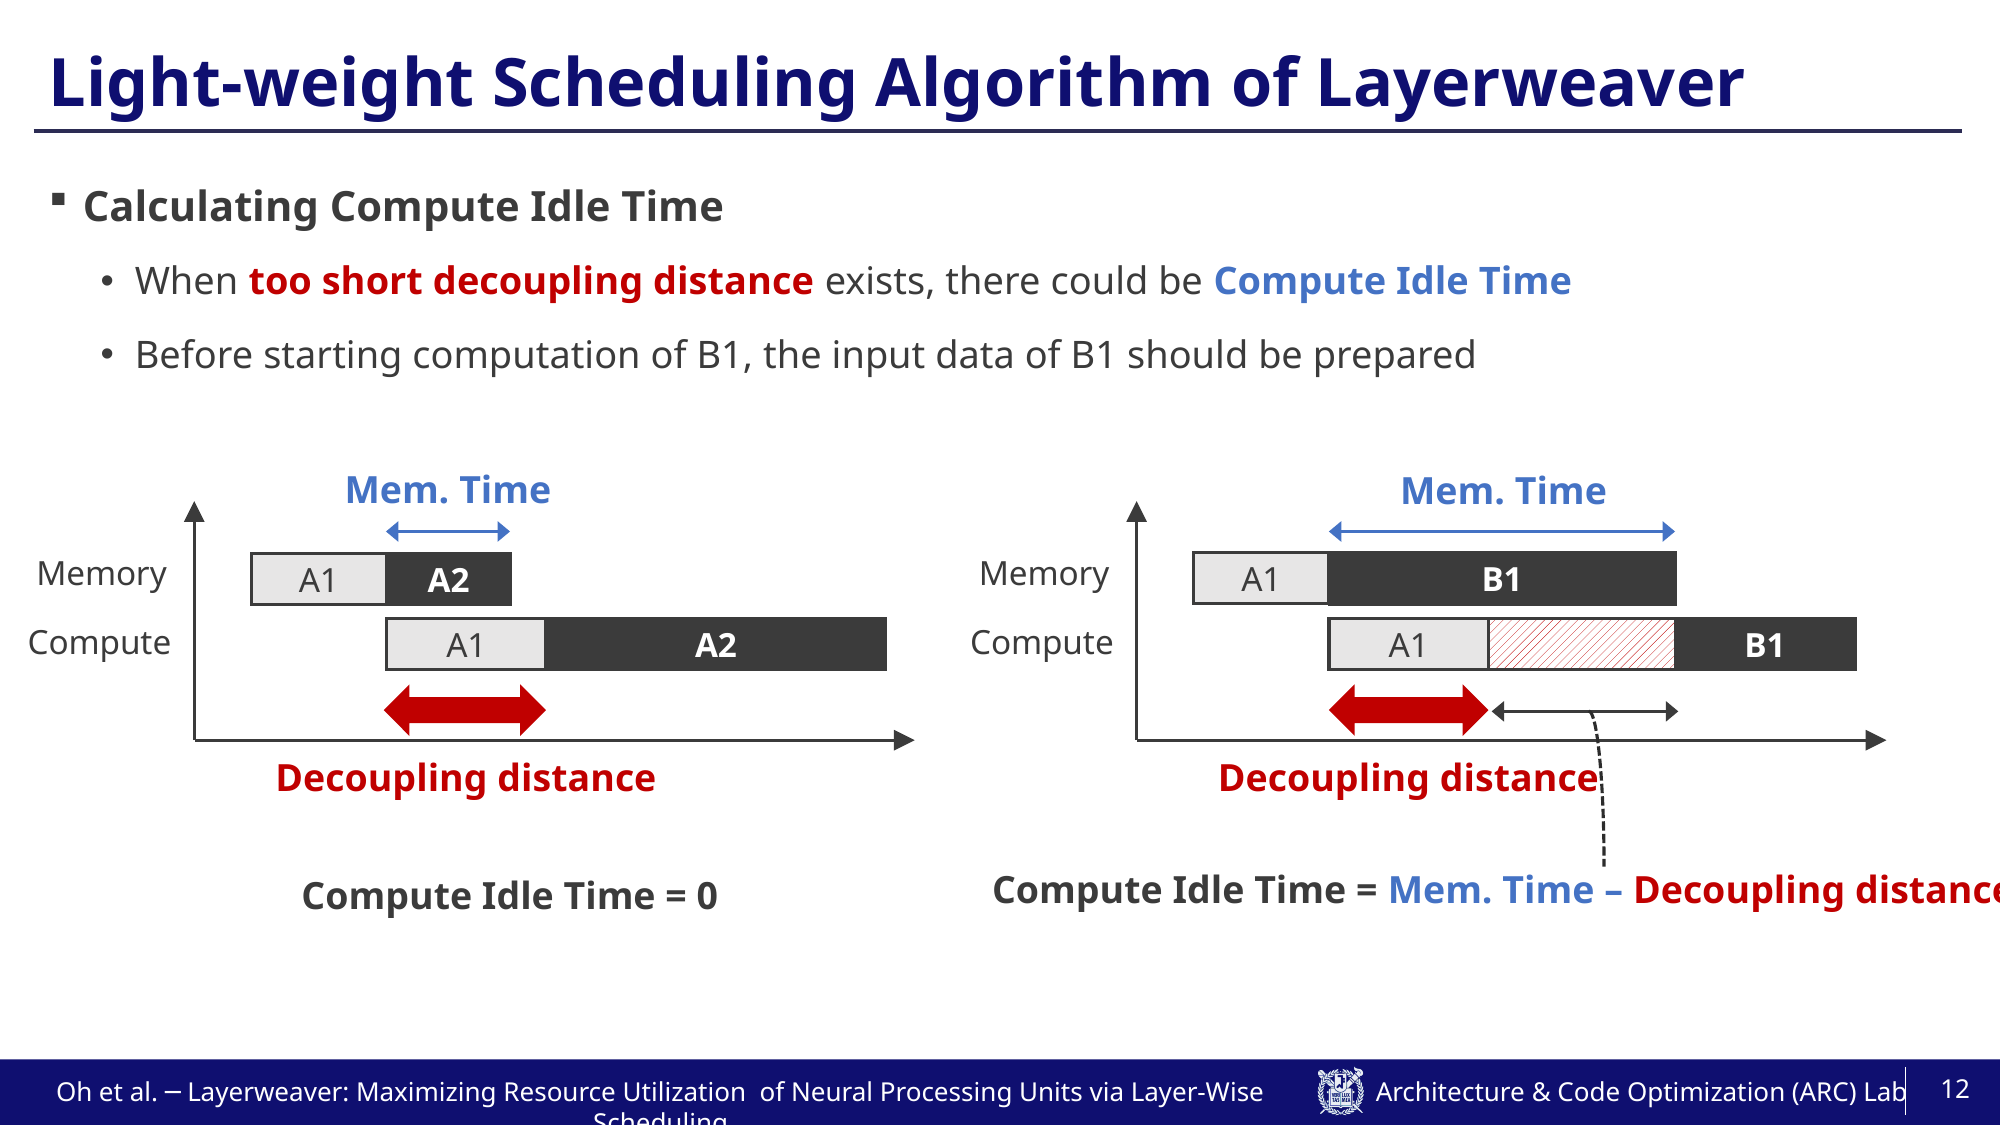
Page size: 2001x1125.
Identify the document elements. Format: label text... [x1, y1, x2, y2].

text_box A1 [250, 552, 295, 605]
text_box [295, 458, 886, 926]
text_box Compute [12, 614, 187, 669]
text_box Decoupling distance [260, 746, 295, 807]
text_box Memory [21, 544, 182, 600]
picture [1314, 1066, 1367, 1116]
title Light-weight Scheduling Algorithm of Layerweaver [33, 27, 1963, 143]
slide_number 12 [1918, 1060, 1992, 1121]
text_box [1024, 460, 1983, 1023]
list Calculating Compute Idle Time When too short decoupling distance exists, there could be Compute Idle Time Before starting computation of B1, the input data of B1 should be prepared [33, 152, 1963, 385]
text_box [958, 501, 1024, 808]
